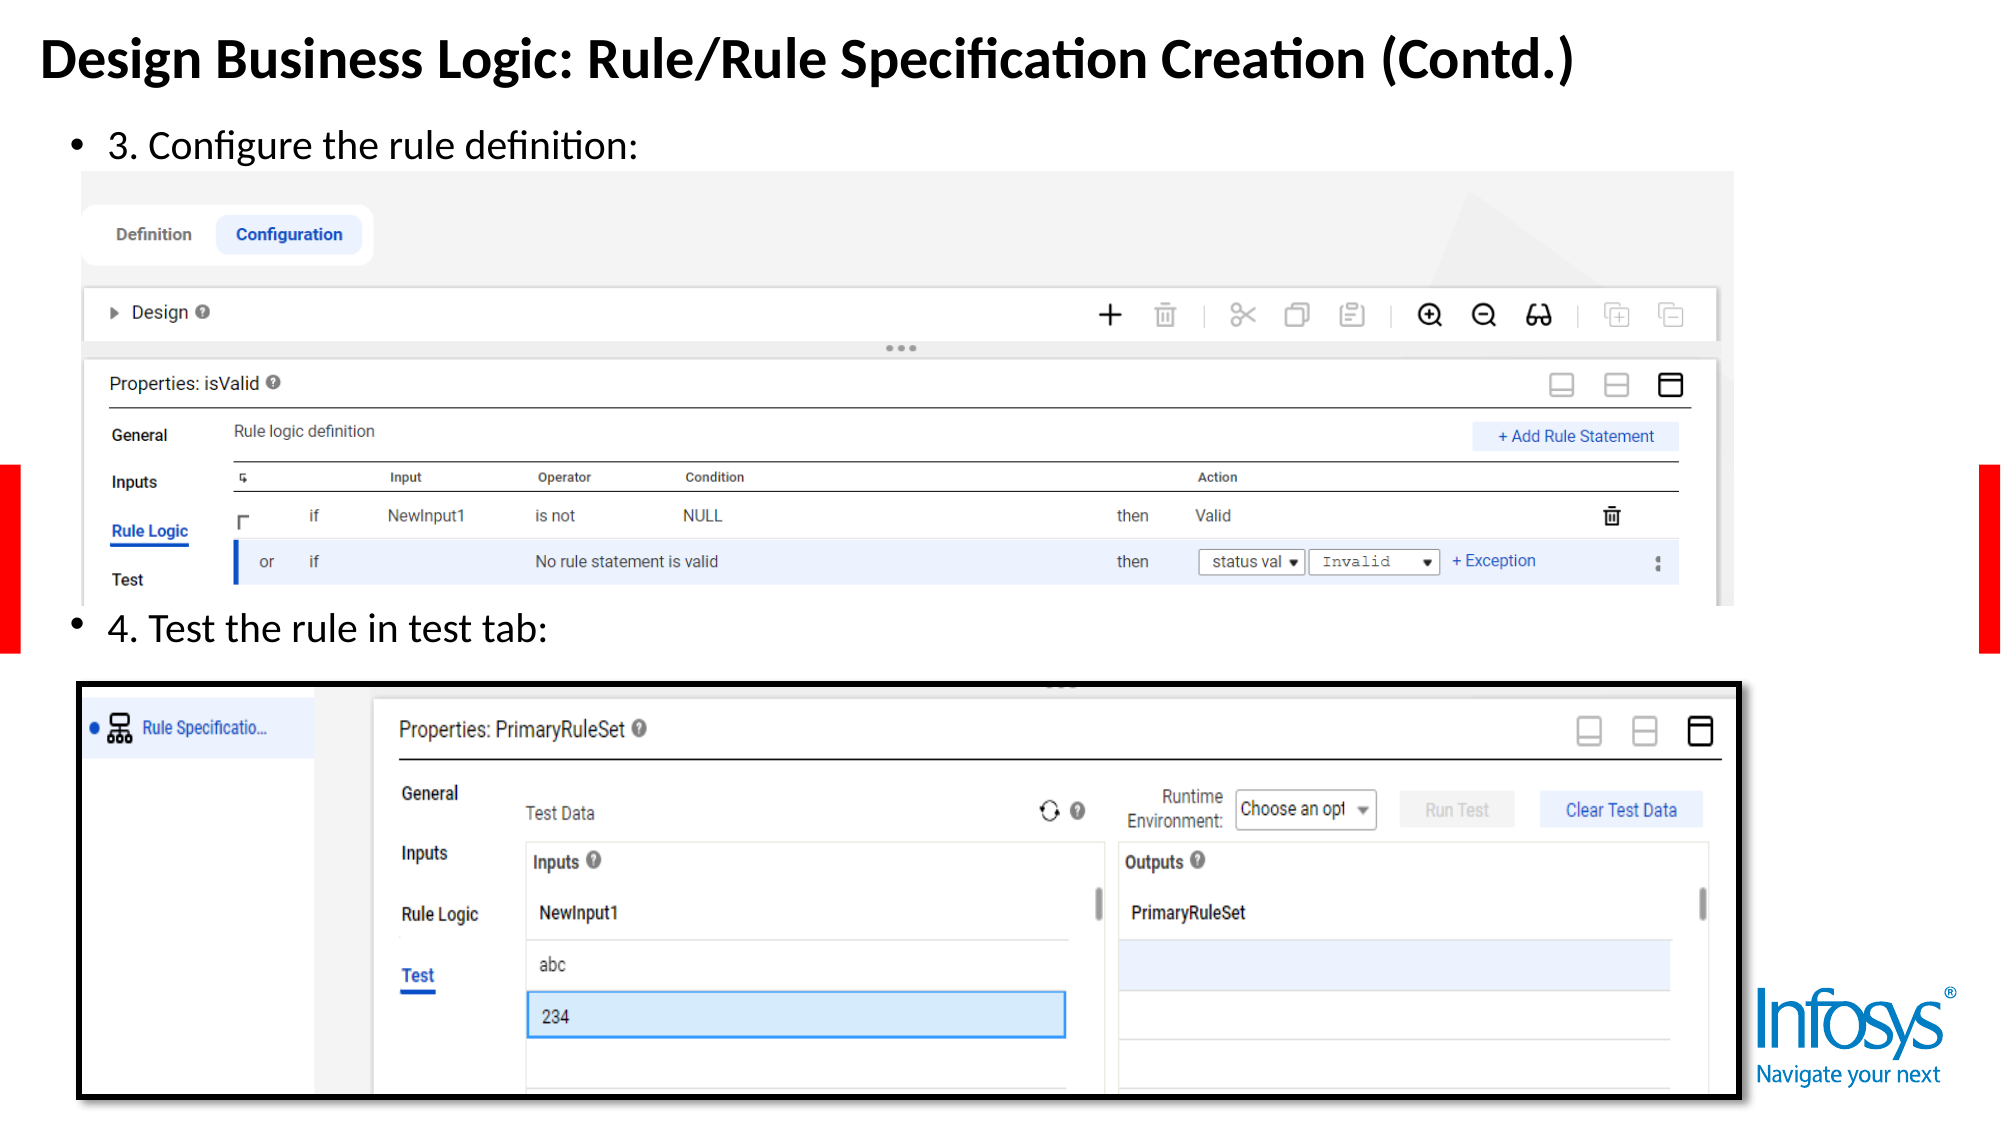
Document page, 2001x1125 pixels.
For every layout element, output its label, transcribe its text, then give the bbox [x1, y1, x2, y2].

picture [82, 687, 1736, 1094]
text_box 3. Configure the rule definition: 4. Test the rule in test tab: [54, 116, 1945, 1094]
text_box Design Business Logic: Rule/Rule Specification Creation (Contd.) [25, 21, 1906, 107]
picture [81, 171, 1734, 606]
